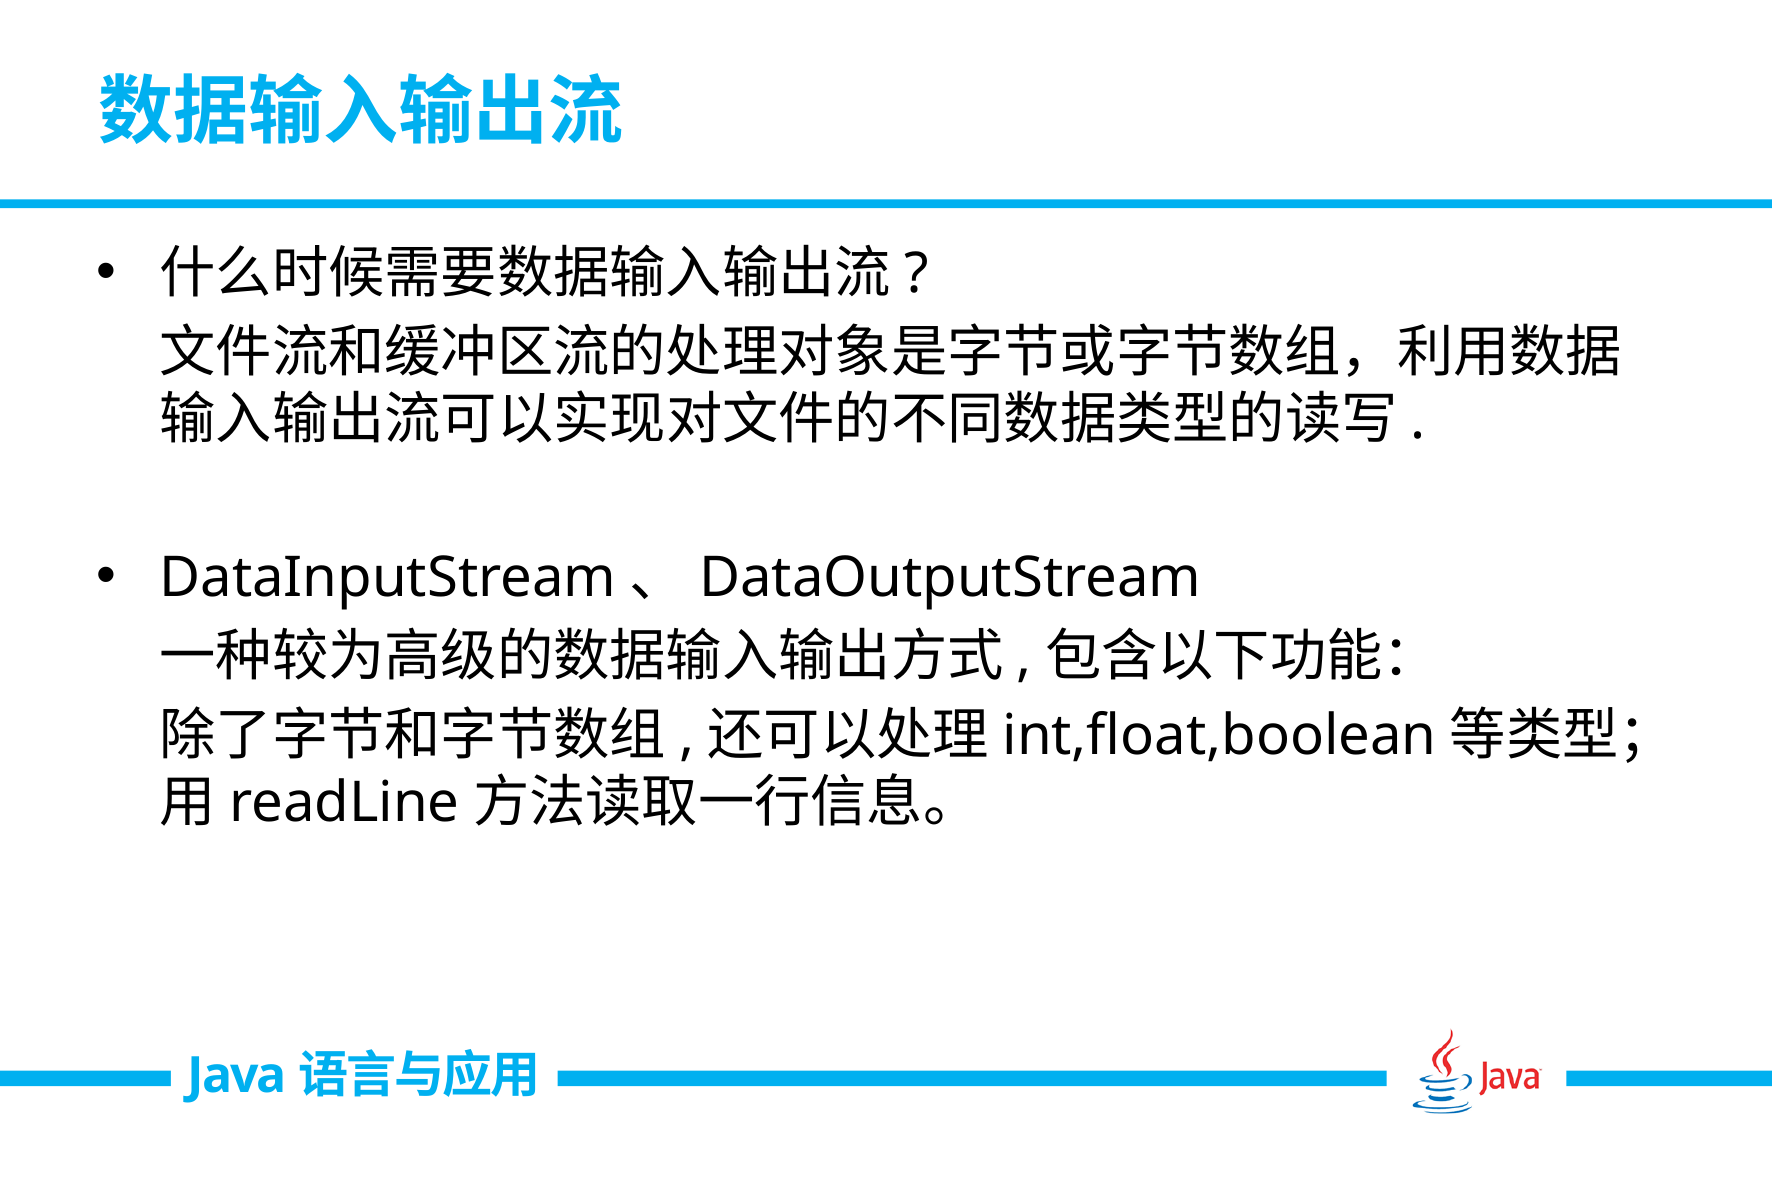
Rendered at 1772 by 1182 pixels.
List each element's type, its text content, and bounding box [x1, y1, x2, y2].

slide_number [1269, 1094, 1684, 1158]
list 什么时候需要数据输入输出流? 文件流和缓冲区流的处理对象是字节或字节数组，利用数据输入输出流可以实现对文件的不同数据类型的读写. DataInputStream、DataOutputStream 一种较为高级的数据输入输出方式,包含以下功能： 除了字节和字节数组,还可以处理int,float,boolean等类型；用readLine方法读取一行信息。 [80, 228, 1677, 1009]
picture [1386, 1019, 1567, 1094]
title 数据输入输出流 [80, 46, 1677, 169]
